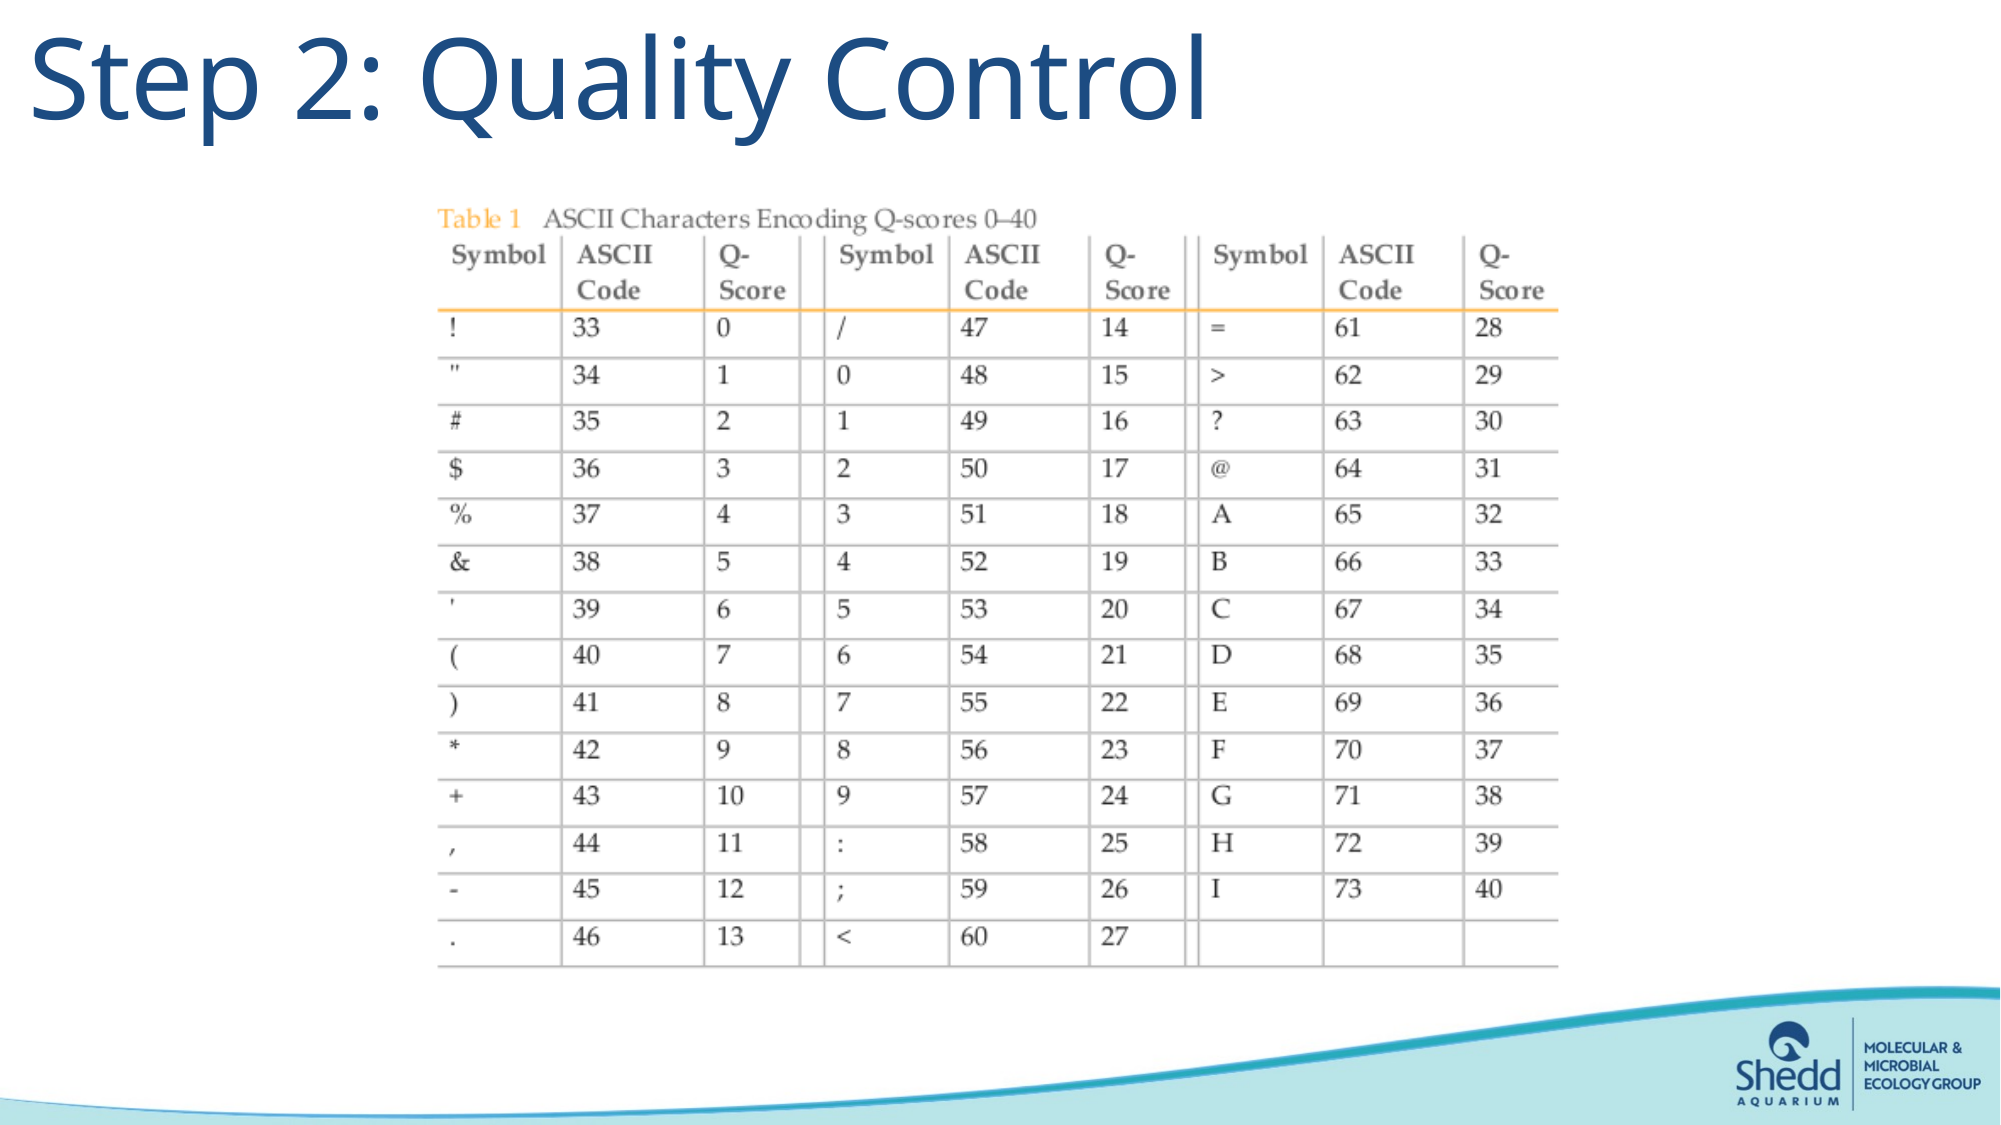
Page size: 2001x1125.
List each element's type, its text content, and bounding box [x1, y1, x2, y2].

picture [0, 0, 2001, 1125]
text_box Step 2: Quality Control [13, 0, 1228, 150]
